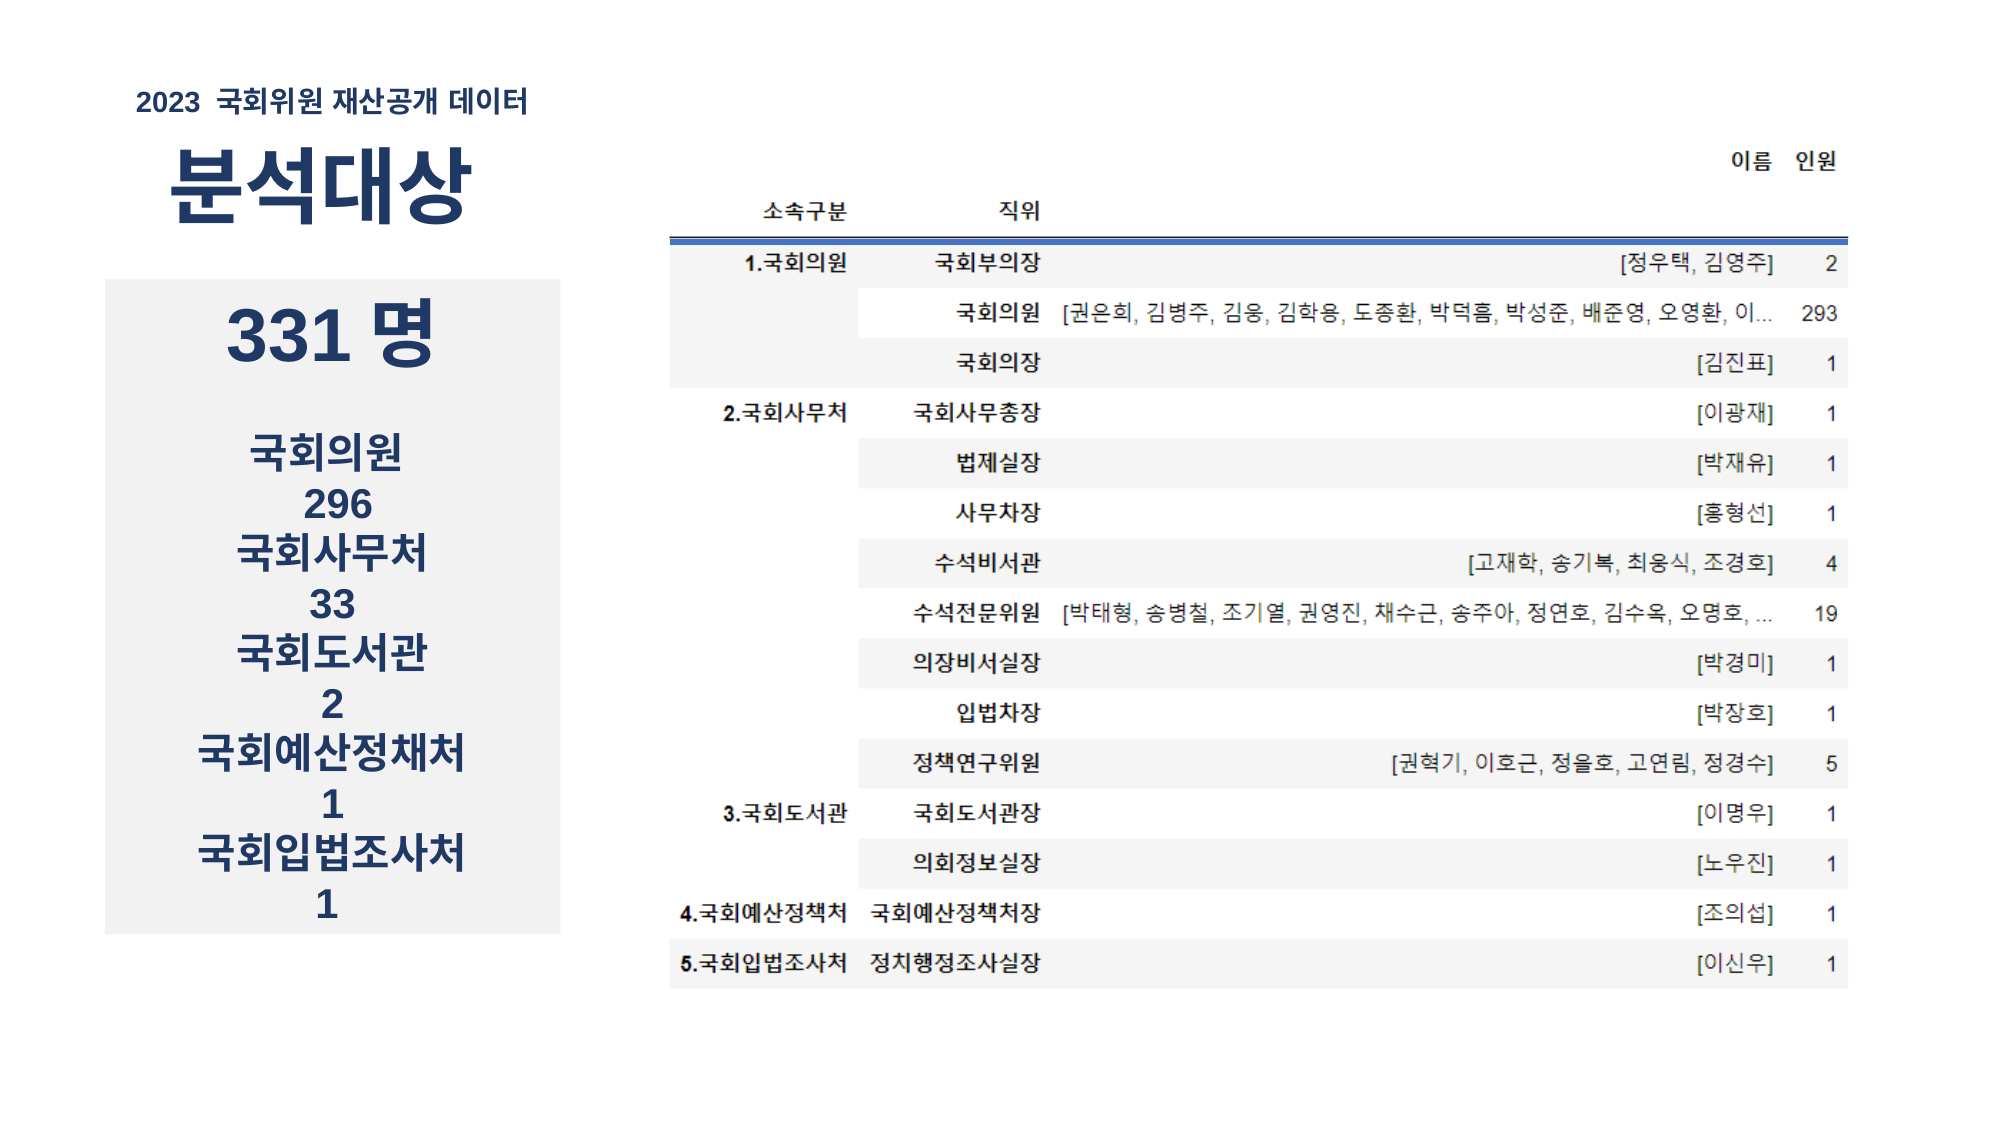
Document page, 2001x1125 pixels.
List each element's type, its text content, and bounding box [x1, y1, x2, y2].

text_box 331명 국회의원 296 국회사무처 33 국회도서관 2 국회예산정채처 1 국회입법조사처 1 [104, 279, 561, 935]
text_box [654, 121, 1877, 996]
text_box 분석대상 [104, 126, 561, 242]
text_box 2023 국회위원 재산공개 데이터 [104, 75, 561, 126]
